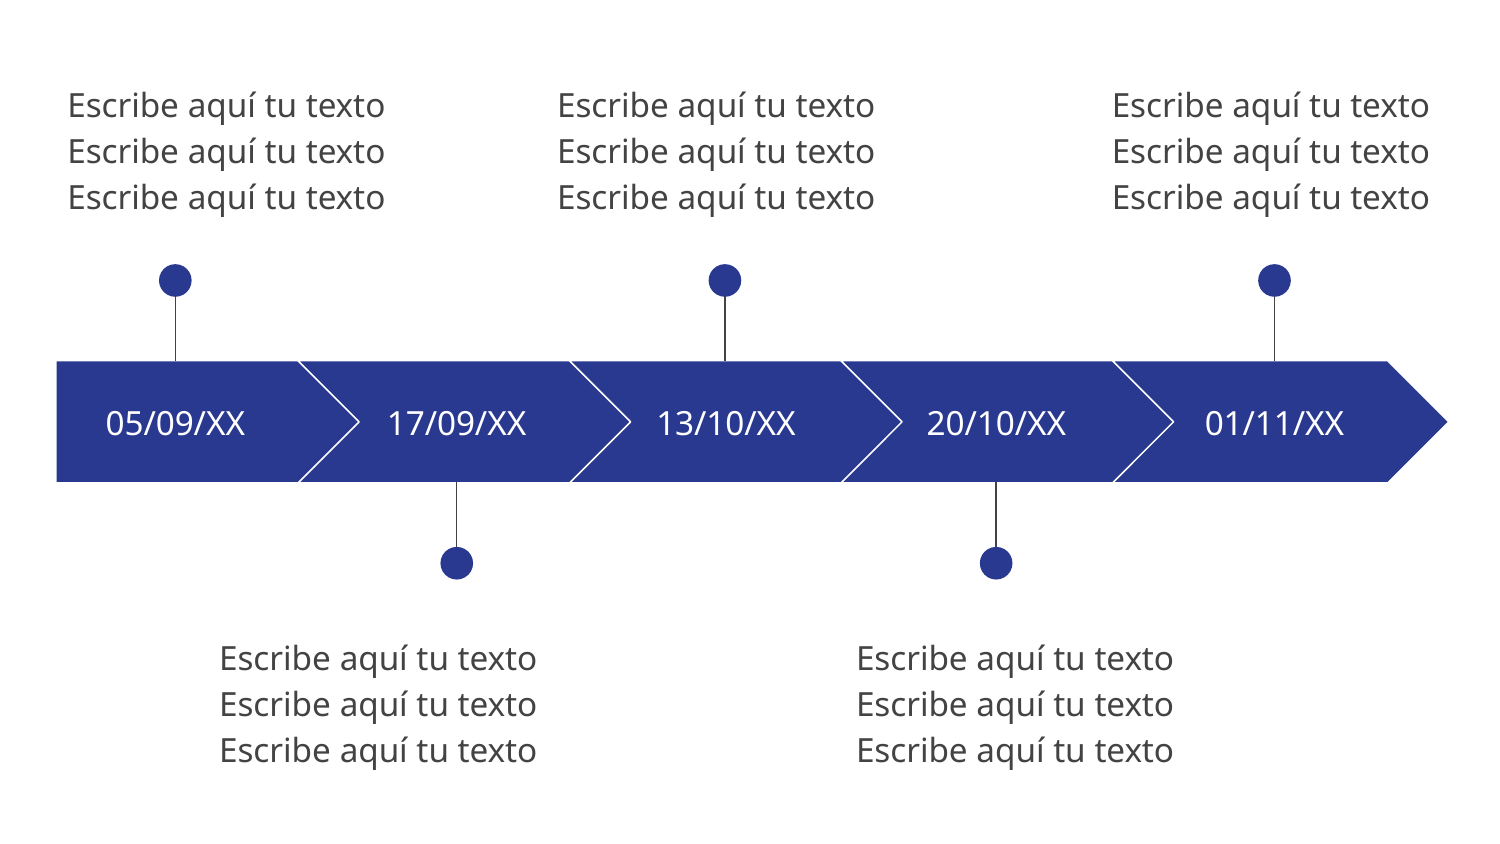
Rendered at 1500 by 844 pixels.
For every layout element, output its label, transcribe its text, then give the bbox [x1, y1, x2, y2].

text_box [55, 360, 348, 484]
text_box [1112, 360, 1449, 484]
list Escribe aquí tu texto Escribe aquí tu texto Escribe aquí tu texto [841, 616, 1209, 766]
list 13/10/XX [618, 383, 834, 461]
list 17/09/XX [348, 383, 565, 461]
text_box [840, 360, 1166, 484]
list Escribe aquí tu texto Escribe aquí tu texto Escribe aquí tu texto [52, 63, 421, 212]
list Escribe aquí tu texto Escribe aquí tu texto Escribe aquí tu texto [1096, 63, 1465, 212]
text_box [1257, 263, 1292, 362]
list 05/09/XX [55, 383, 295, 461]
list 01/11/XX [1166, 383, 1383, 461]
list 20/10/XX [888, 383, 1105, 461]
text_box [569, 360, 888, 484]
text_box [979, 481, 1013, 580]
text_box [708, 263, 742, 362]
list Escribe aquí tu texto Escribe aquí tu texto Escribe aquí tu texto [204, 616, 572, 766]
text_box [297, 360, 618, 484]
list Escribe aquí tu texto Escribe aquí tu texto Escribe aquí tu texto [542, 63, 910, 212]
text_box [158, 263, 192, 362]
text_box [440, 481, 474, 580]
